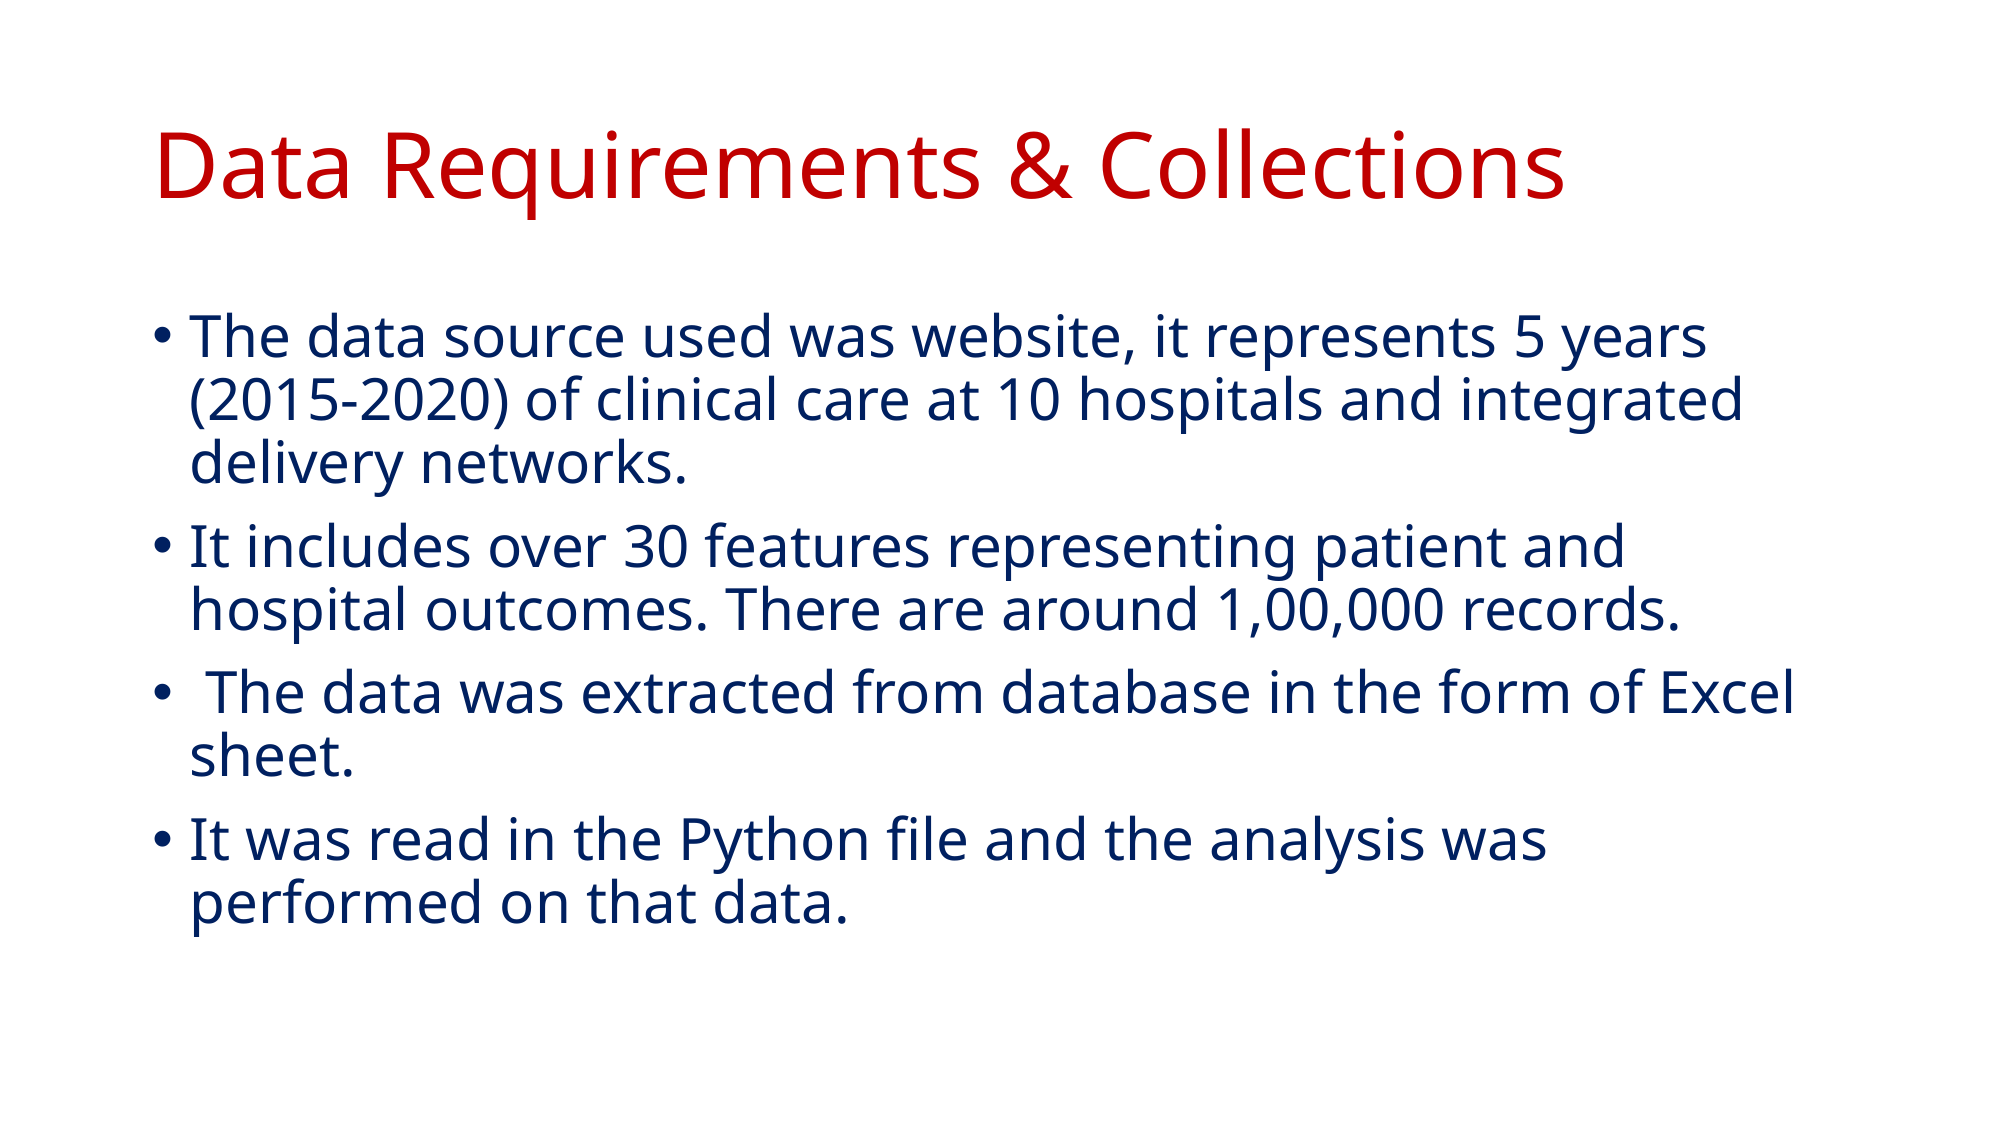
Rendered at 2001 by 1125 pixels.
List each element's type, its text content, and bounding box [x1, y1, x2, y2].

title Data Requirements & Collections [137, 59, 1863, 278]
list The data source used was website, it represents 5 years (2015-2020) of clinical care at 10 hospitals and integrated delivery networks. It includes over 30 features representing patient and hospital outcomes. There are around 1,00,000 records. The data was extracted from database in the form of Excel sheet. It was read in the Python file and the analysis was performed on that data. [137, 299, 1863, 1014]
